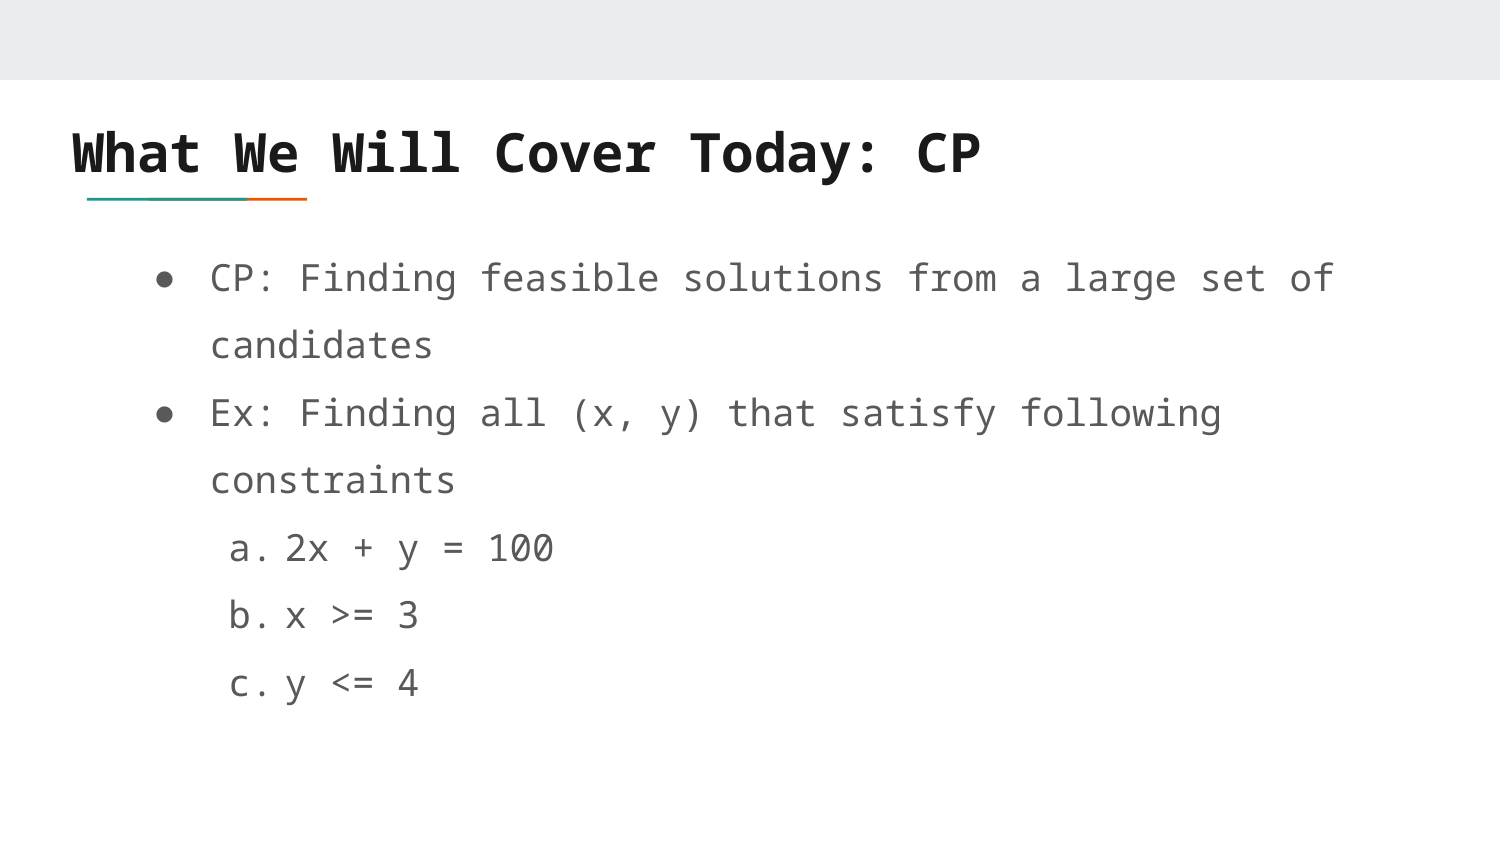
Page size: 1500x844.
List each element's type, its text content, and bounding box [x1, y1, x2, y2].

title What We Will Cover Today: CP [57, 103, 1319, 192]
list CP: Finding feasible solutions from a large set of candidates Ex: Finding all (x, y) that satisfy following constraints 2x + y = 100 x >= 3 y <= 4 [119, 216, 1471, 771]
